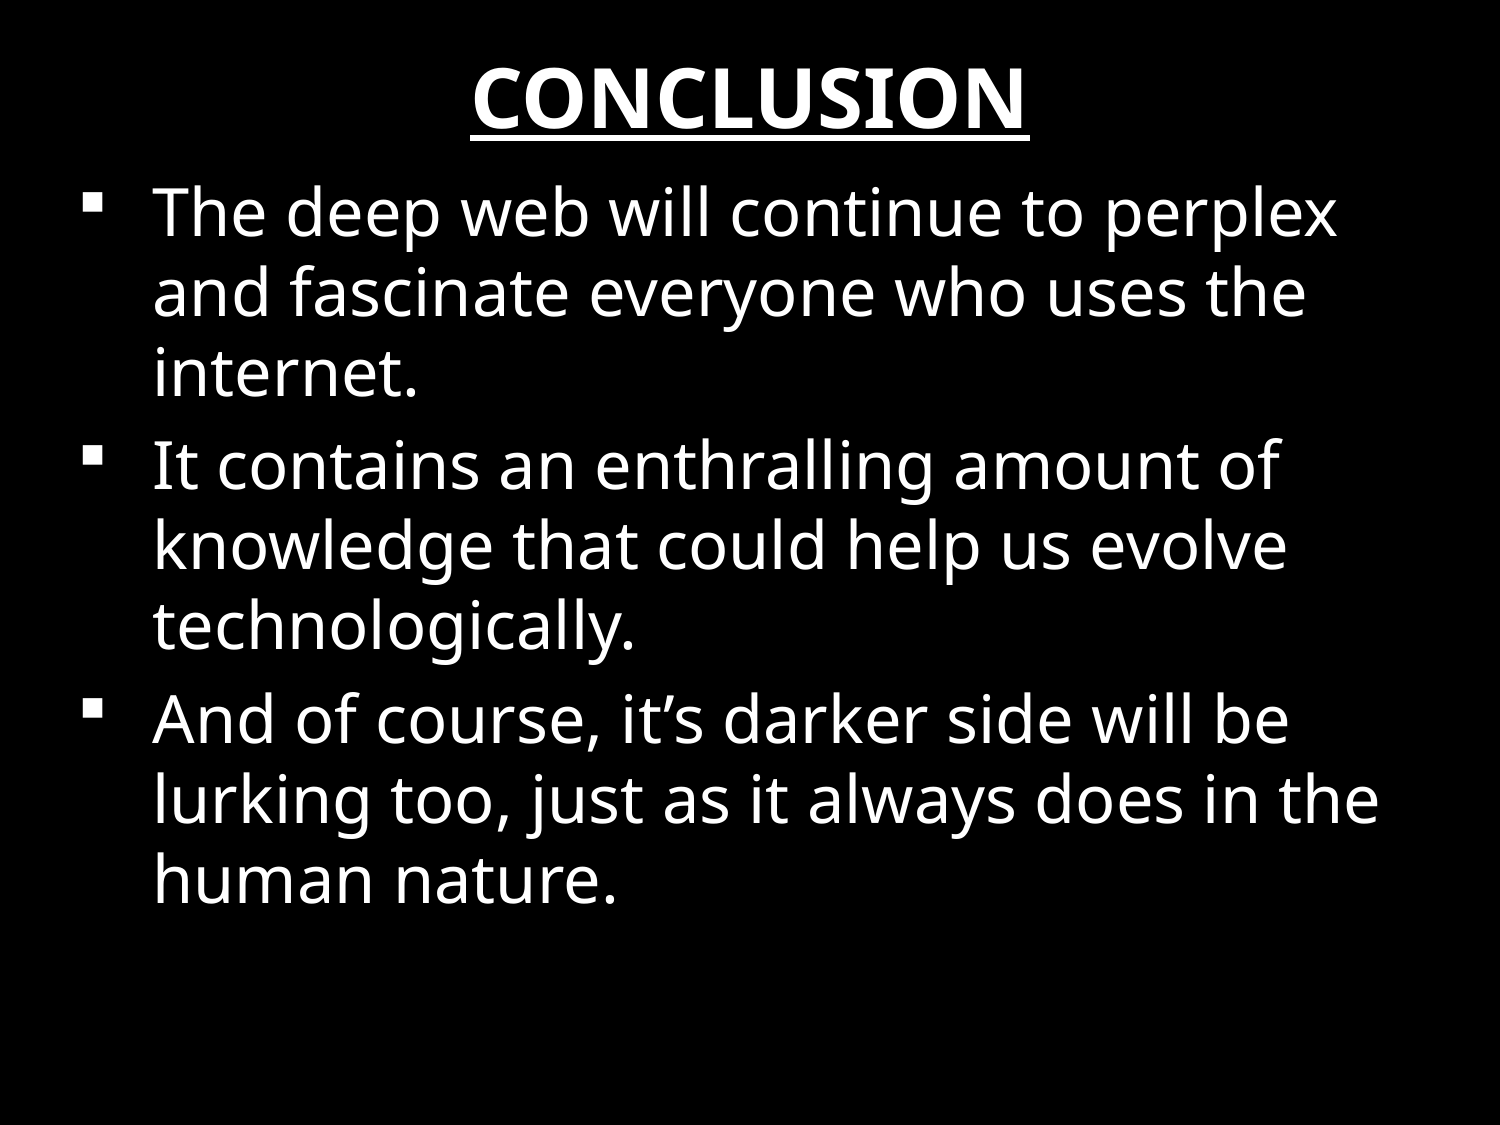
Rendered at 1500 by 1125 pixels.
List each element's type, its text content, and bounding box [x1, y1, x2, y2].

title CONCLUSION [112, 0, 1388, 162]
subtitle The deep web will continue to perplex and fascinate everyone who uses the internet. It contains an enthralling amount of knowledge that could help us evolve technologically. And of course, it’s darker side will be lurking too, just as it always does in the human nature. [62, 162, 1425, 1063]
